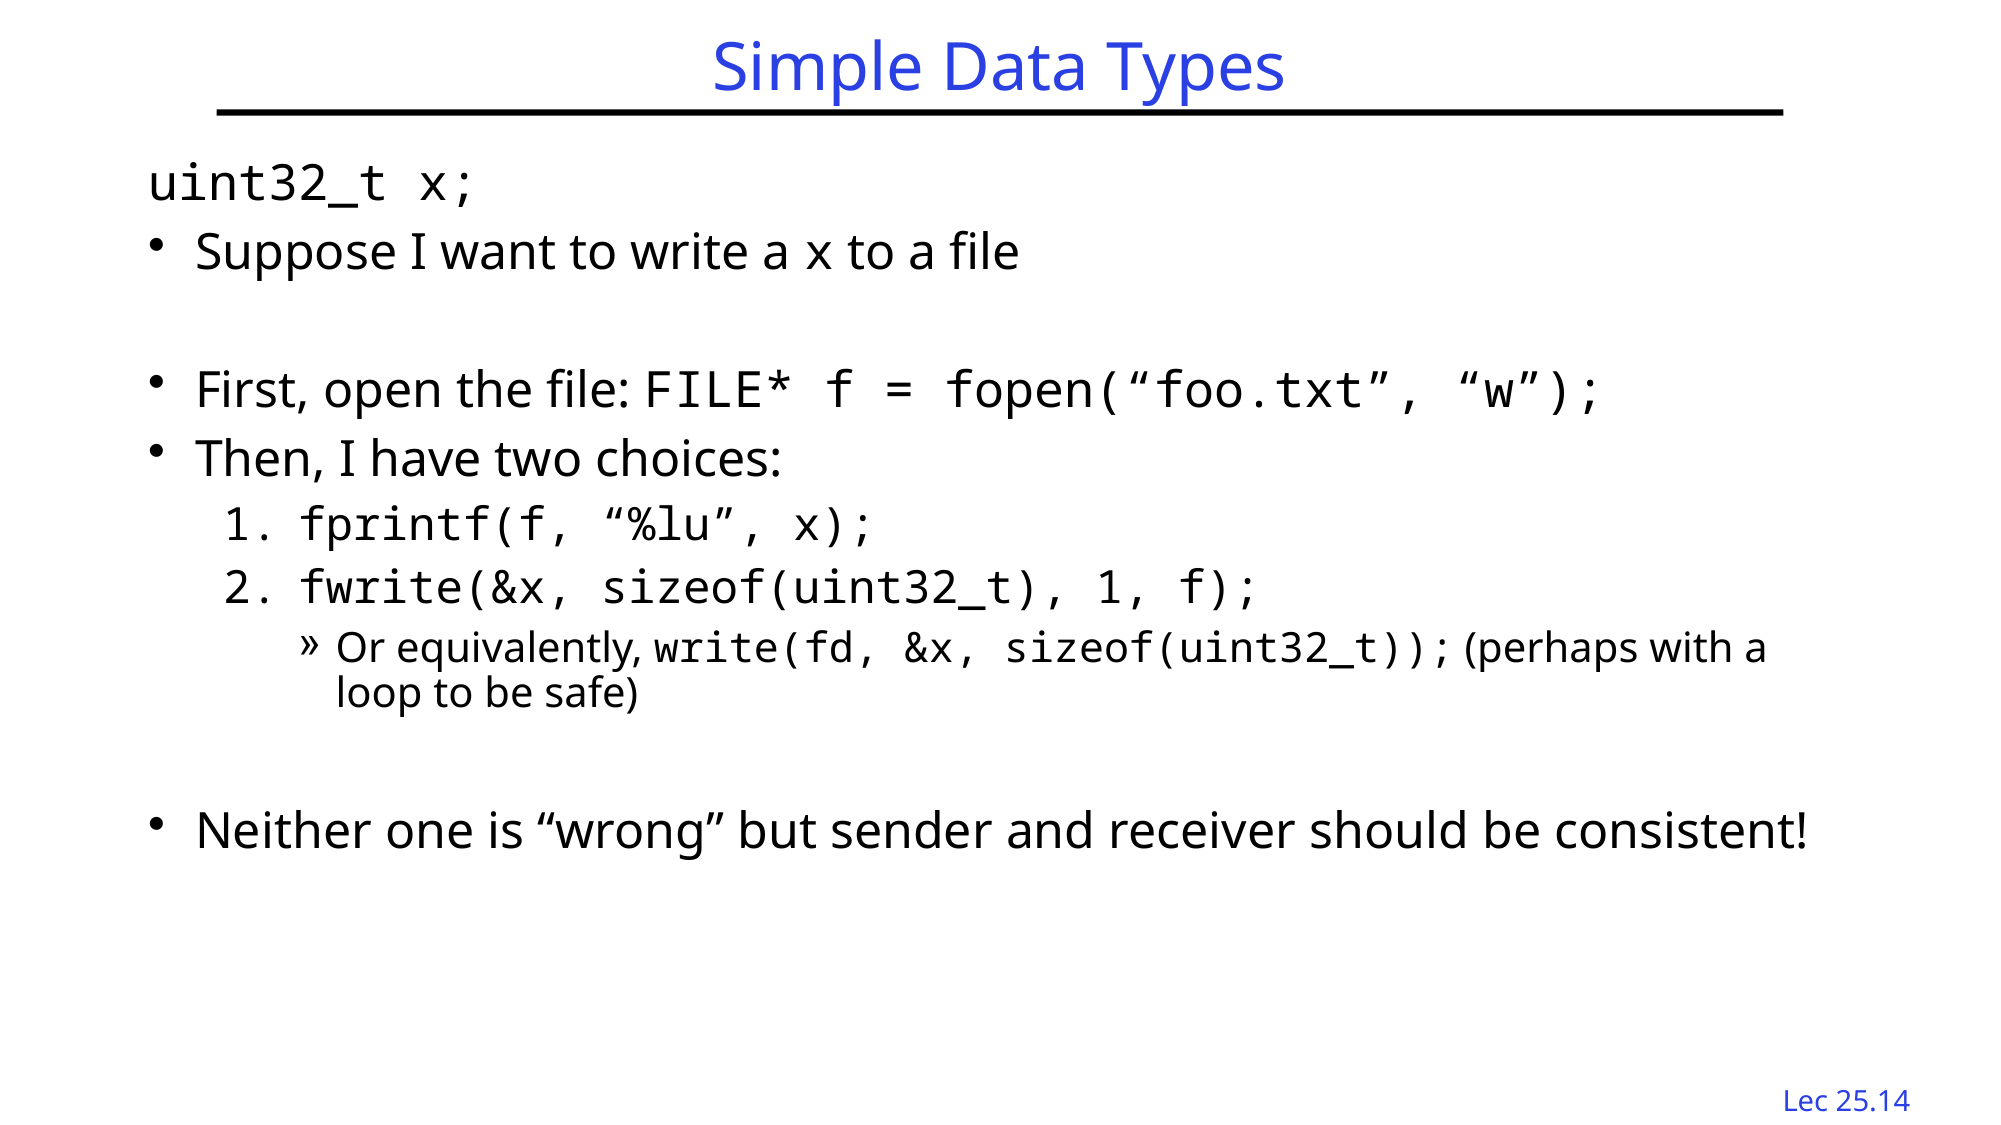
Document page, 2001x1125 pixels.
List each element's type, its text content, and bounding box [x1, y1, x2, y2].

title Simple Data Types [216, 24, 1784, 113]
list uint32_t x; Suppose I want to write a x to a file First, open the file: FILE* f = fopen(“foo.txt”, “w”); Then, I have two choices: fprintf(f, “%lu”, x); fwrite(&x, sizeof(uint32_t), 1, f); Or equivalently, write(fd, &x, sizeof(uint32_t)); (perhaps with a loop to be safe) Neither one is “wrong” but sender and receiver should be consistent! [133, 149, 1867, 988]
